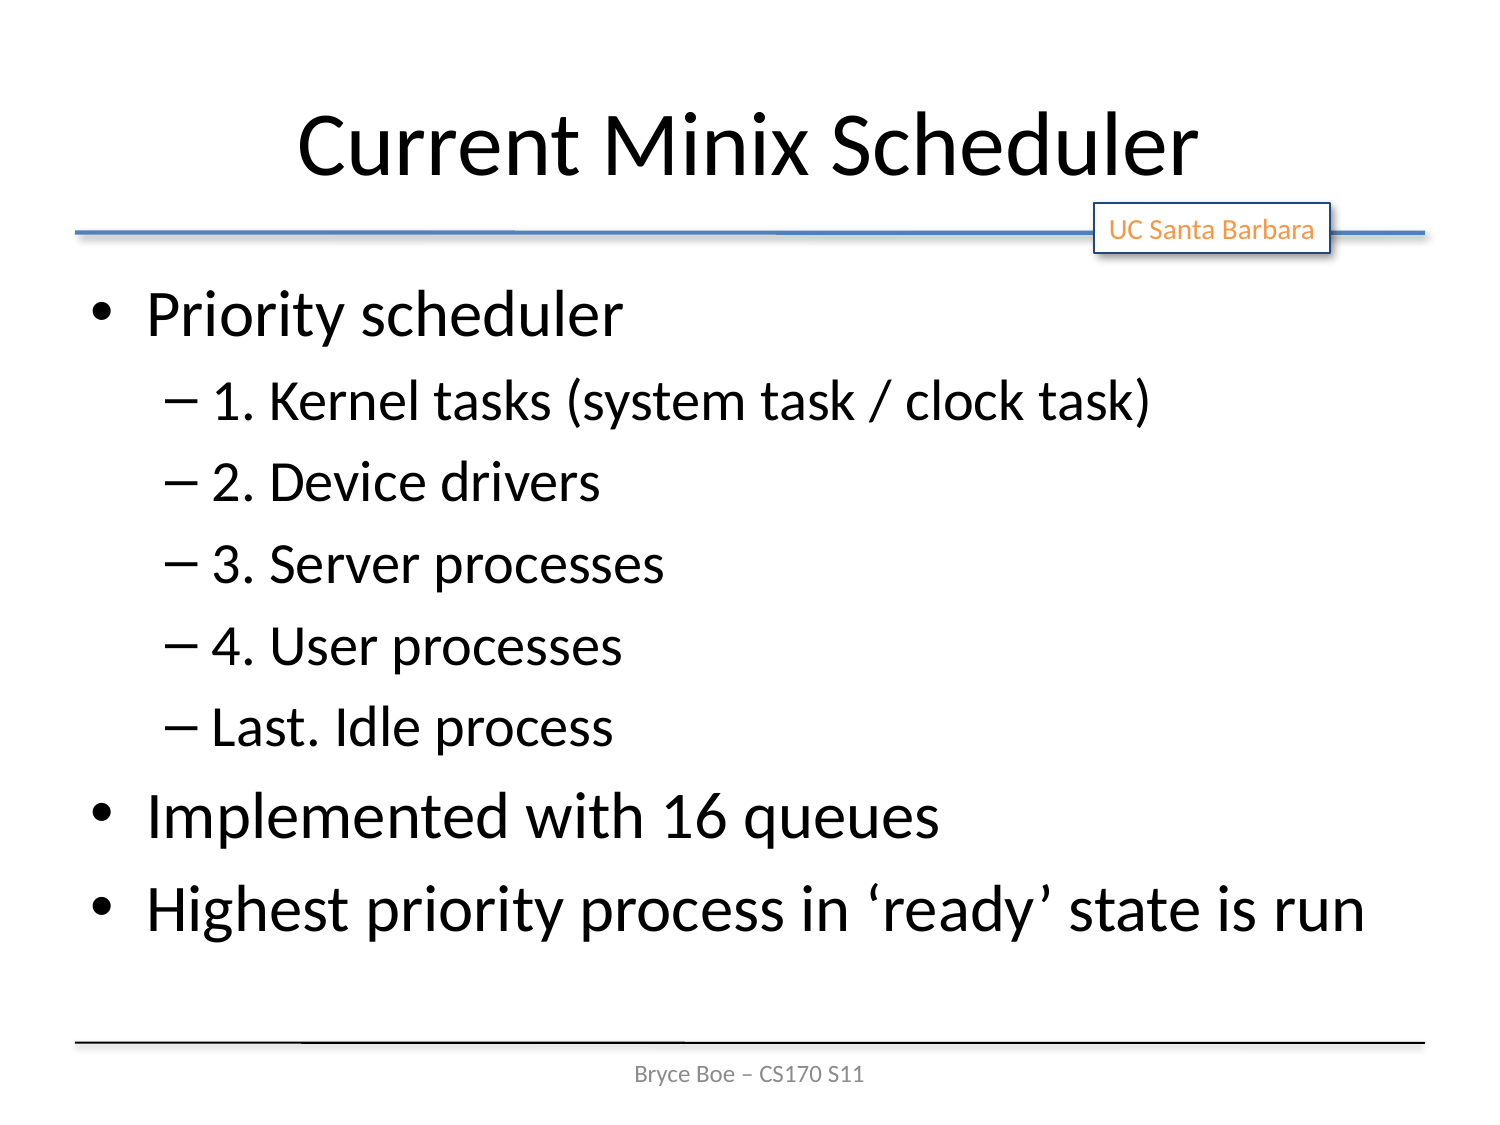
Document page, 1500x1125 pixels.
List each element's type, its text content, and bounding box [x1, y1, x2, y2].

list Priority scheduler 1. Kernel tasks (system task / clock task) 2. Device drivers 3. Server processes 4. User processes Last. Idle process Implemented with 16 queues Highest priority process in ‘ready’ state is run [75, 262, 1425, 1005]
title Current Minix Scheduler [75, 45, 1425, 233]
footer Bryce Boe – CS170 S11 [512, 1042, 988, 1103]
